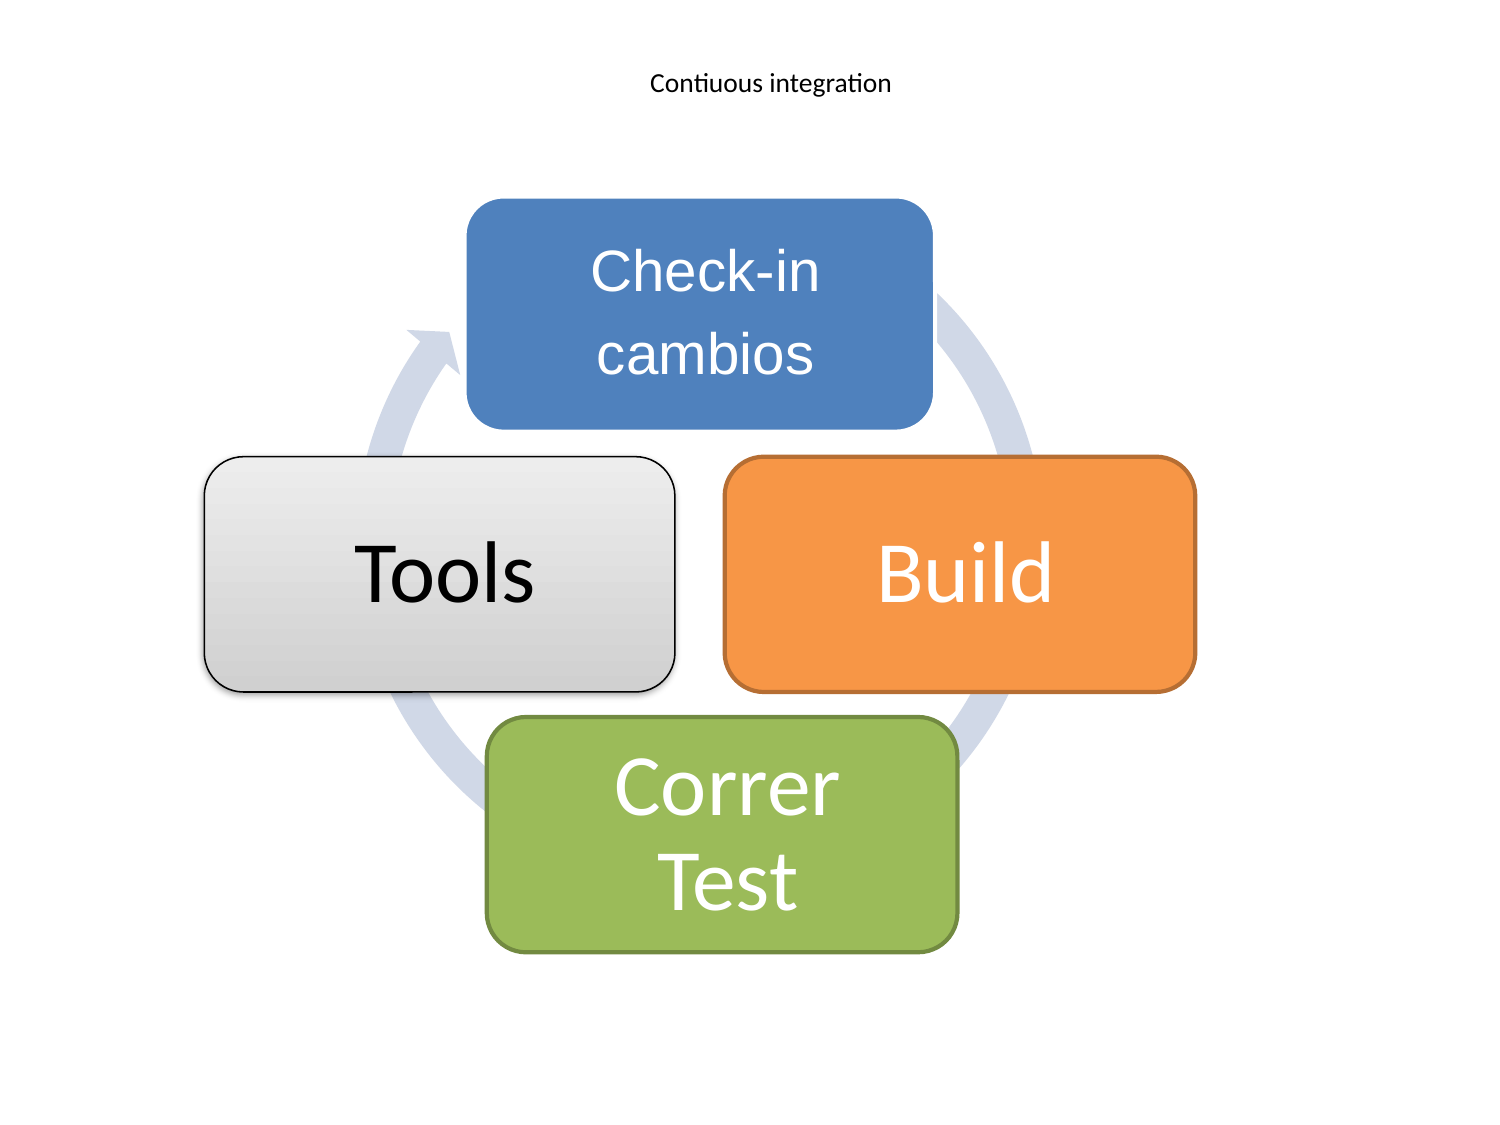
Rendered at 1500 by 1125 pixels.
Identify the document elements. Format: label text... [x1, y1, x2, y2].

title Contiuous integration [78, 56, 1464, 106]
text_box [106, 196, 1294, 953]
